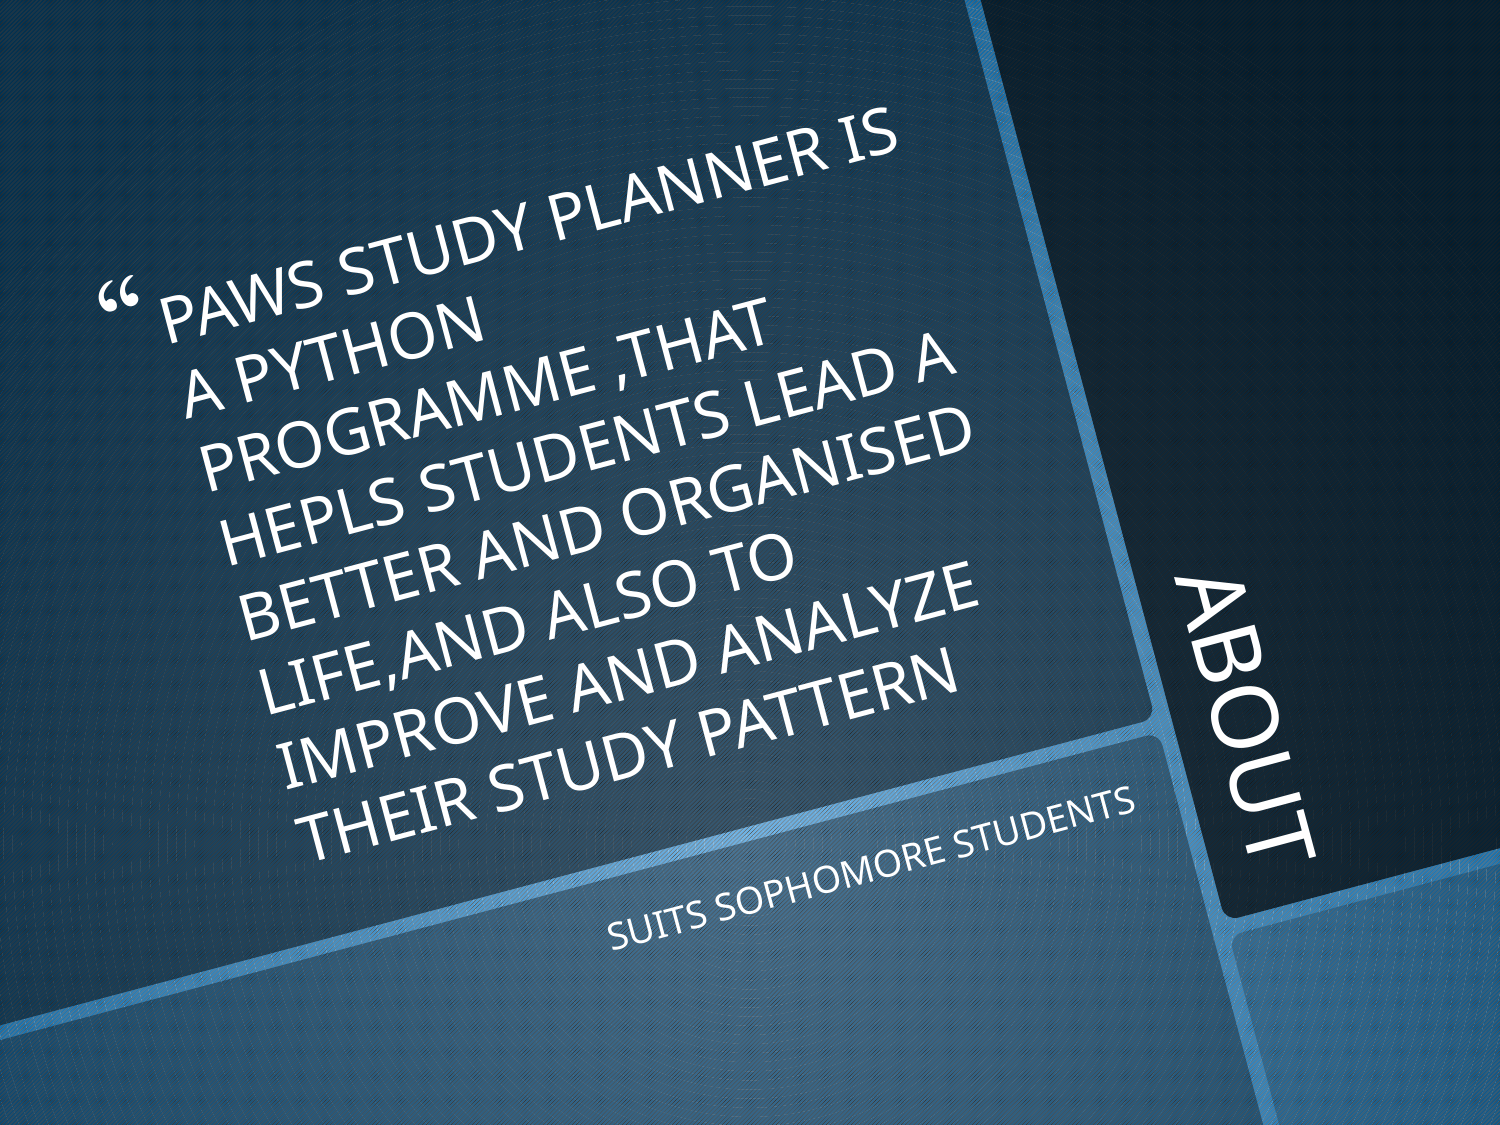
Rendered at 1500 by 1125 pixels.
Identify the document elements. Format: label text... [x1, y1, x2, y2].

list SUITS SOPHOMORE STUDENTS [517, 763, 1183, 1087]
list PAWS STUDY PLANNER IS A PYTHON PROGRAMME ,THAT HEPLS STUDENTS LEAD A BETTER AND ORGANISED LIFE,AND ALSO TO IMPROVE AND ANALYZE THEIR STUDY PATTERN [70, 61, 1083, 905]
title ABOUT [1028, 71, 1461, 896]
